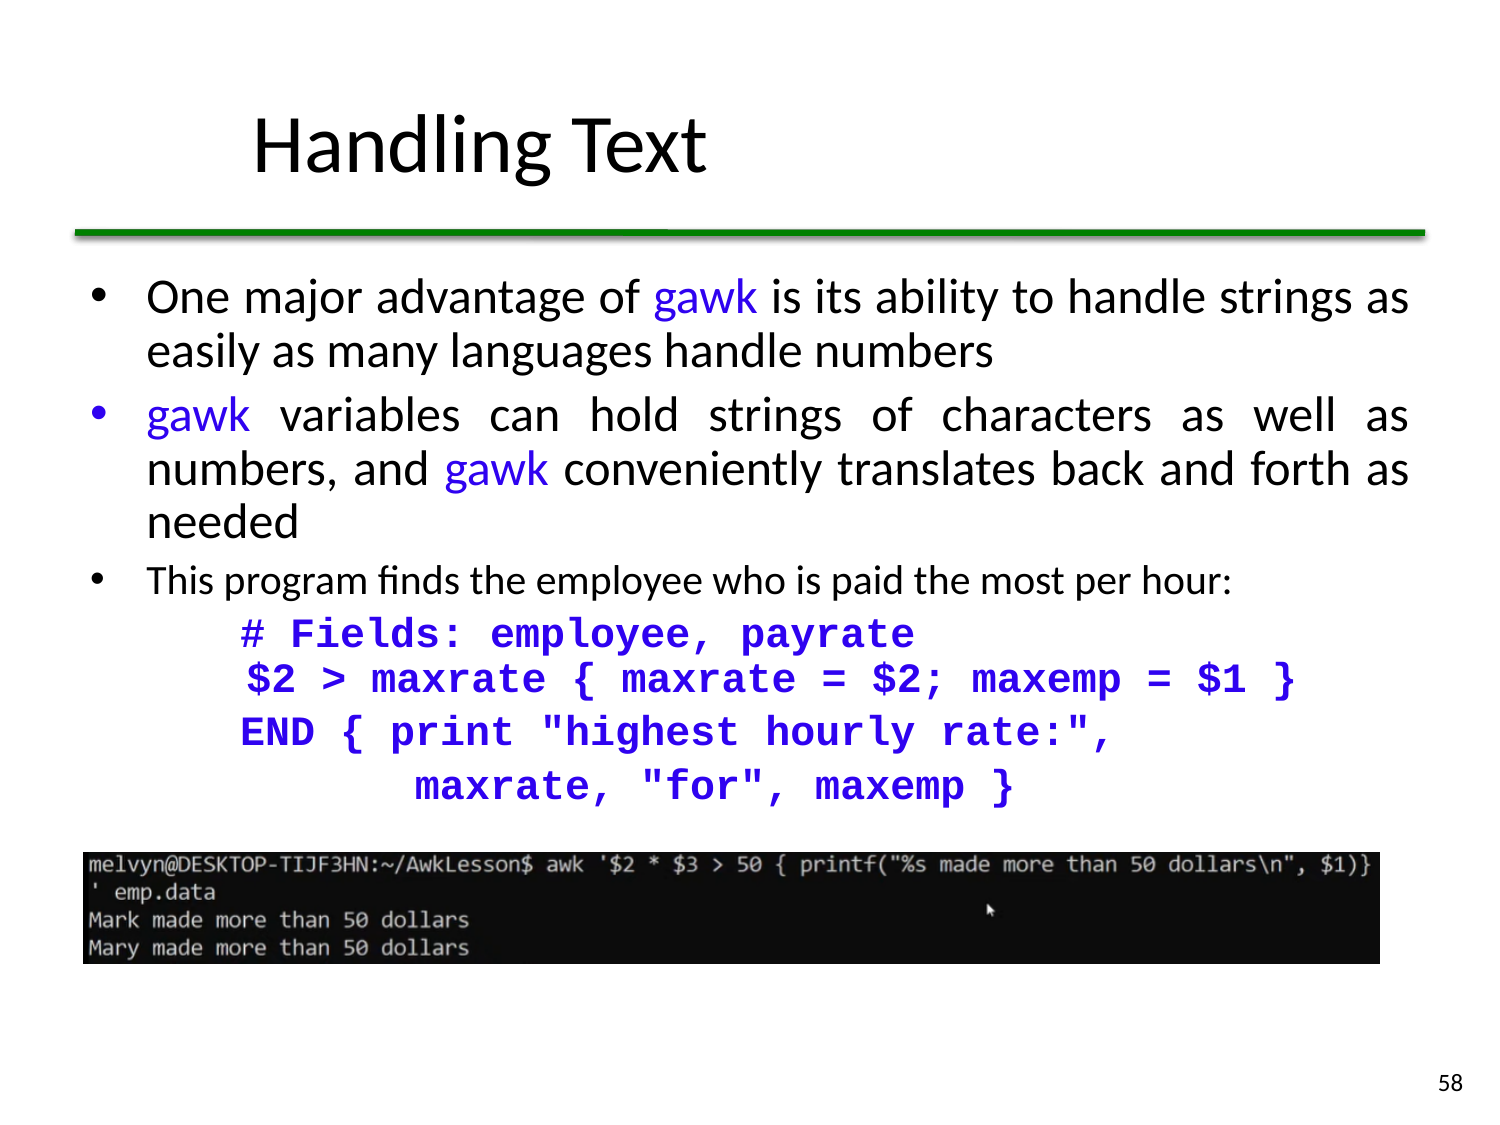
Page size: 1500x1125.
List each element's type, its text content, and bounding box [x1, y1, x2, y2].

slide_number 58 [1418, 1051, 1479, 1112]
title Handling Text [237, 45, 1479, 233]
list One major advantage of gawk is its ability to handle strings as easily as many languages handle numbers gawk variables can hold strings of characters as well as numbers, and gawk conveniently translates back and forth as needed This program finds the employee who is paid the most per hour: # Fields: employee, payrate $2 > maxrate { maxrate = $2; maxemp = $1 } END { print "highest hourly rate:", maxrate, "for", maxemp } [75, 262, 1425, 1052]
picture [82, 852, 1380, 964]
